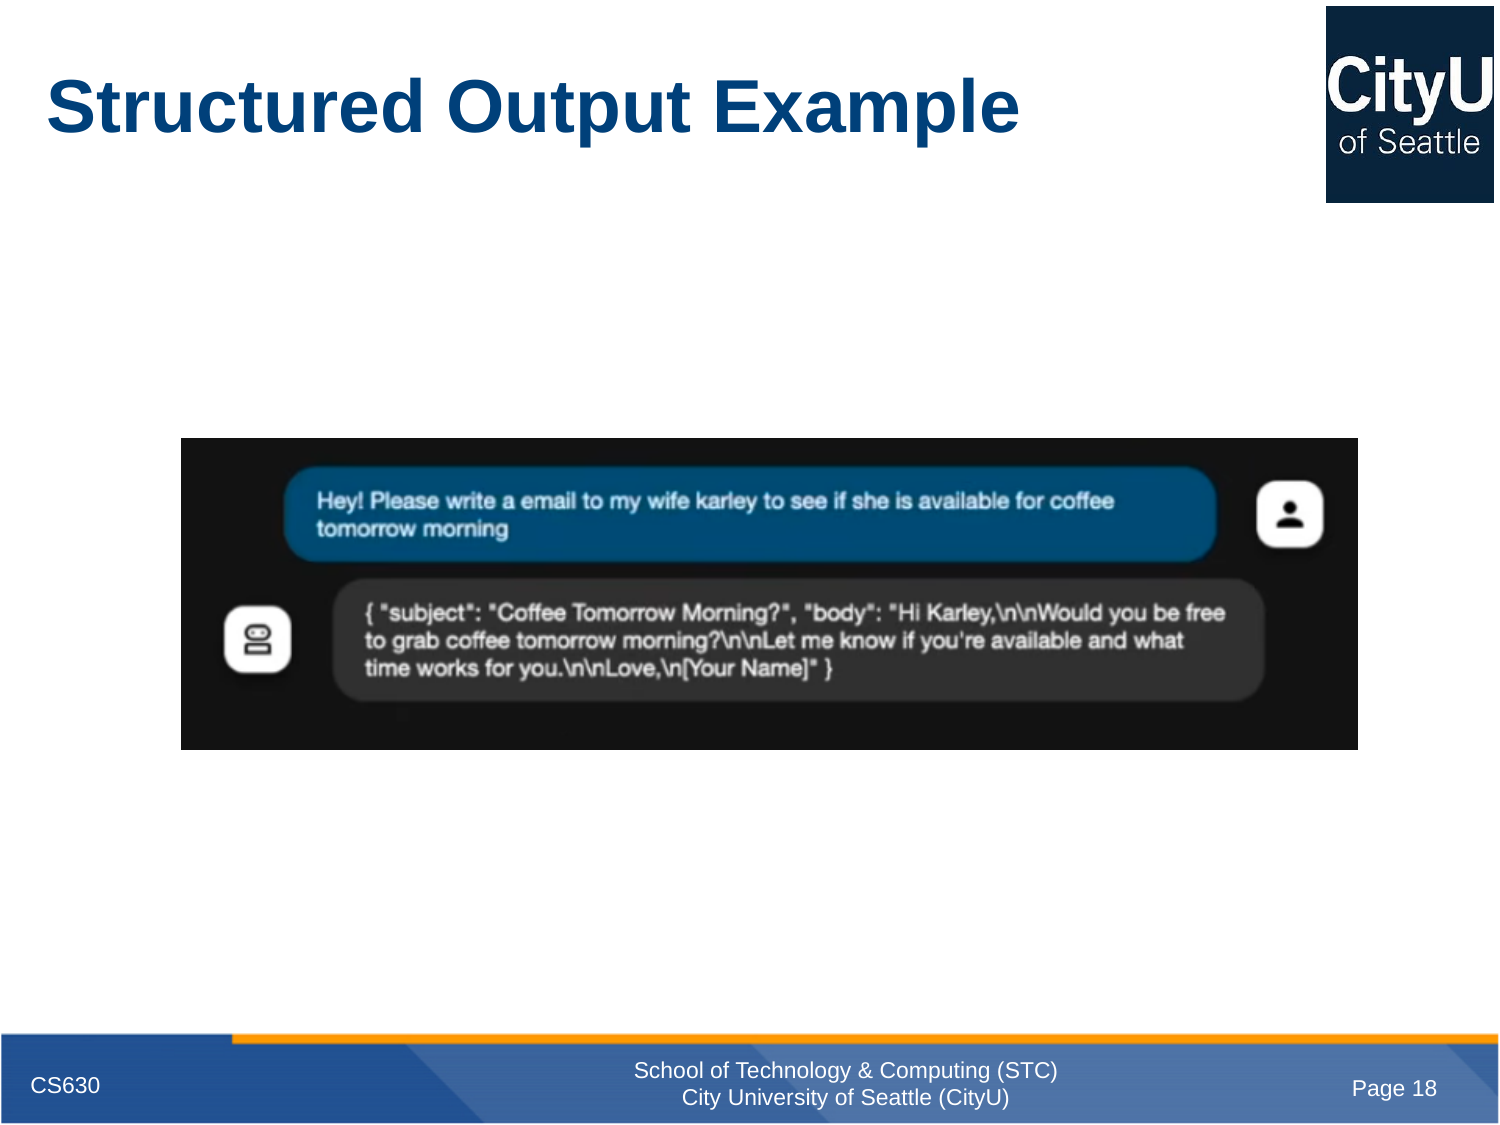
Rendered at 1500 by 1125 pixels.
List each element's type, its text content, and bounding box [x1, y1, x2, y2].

title Structured Output Example [31, 49, 1285, 213]
picture [0, 1032, 1500, 1125]
picture [1326, 6, 1494, 203]
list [180, 438, 1358, 750]
